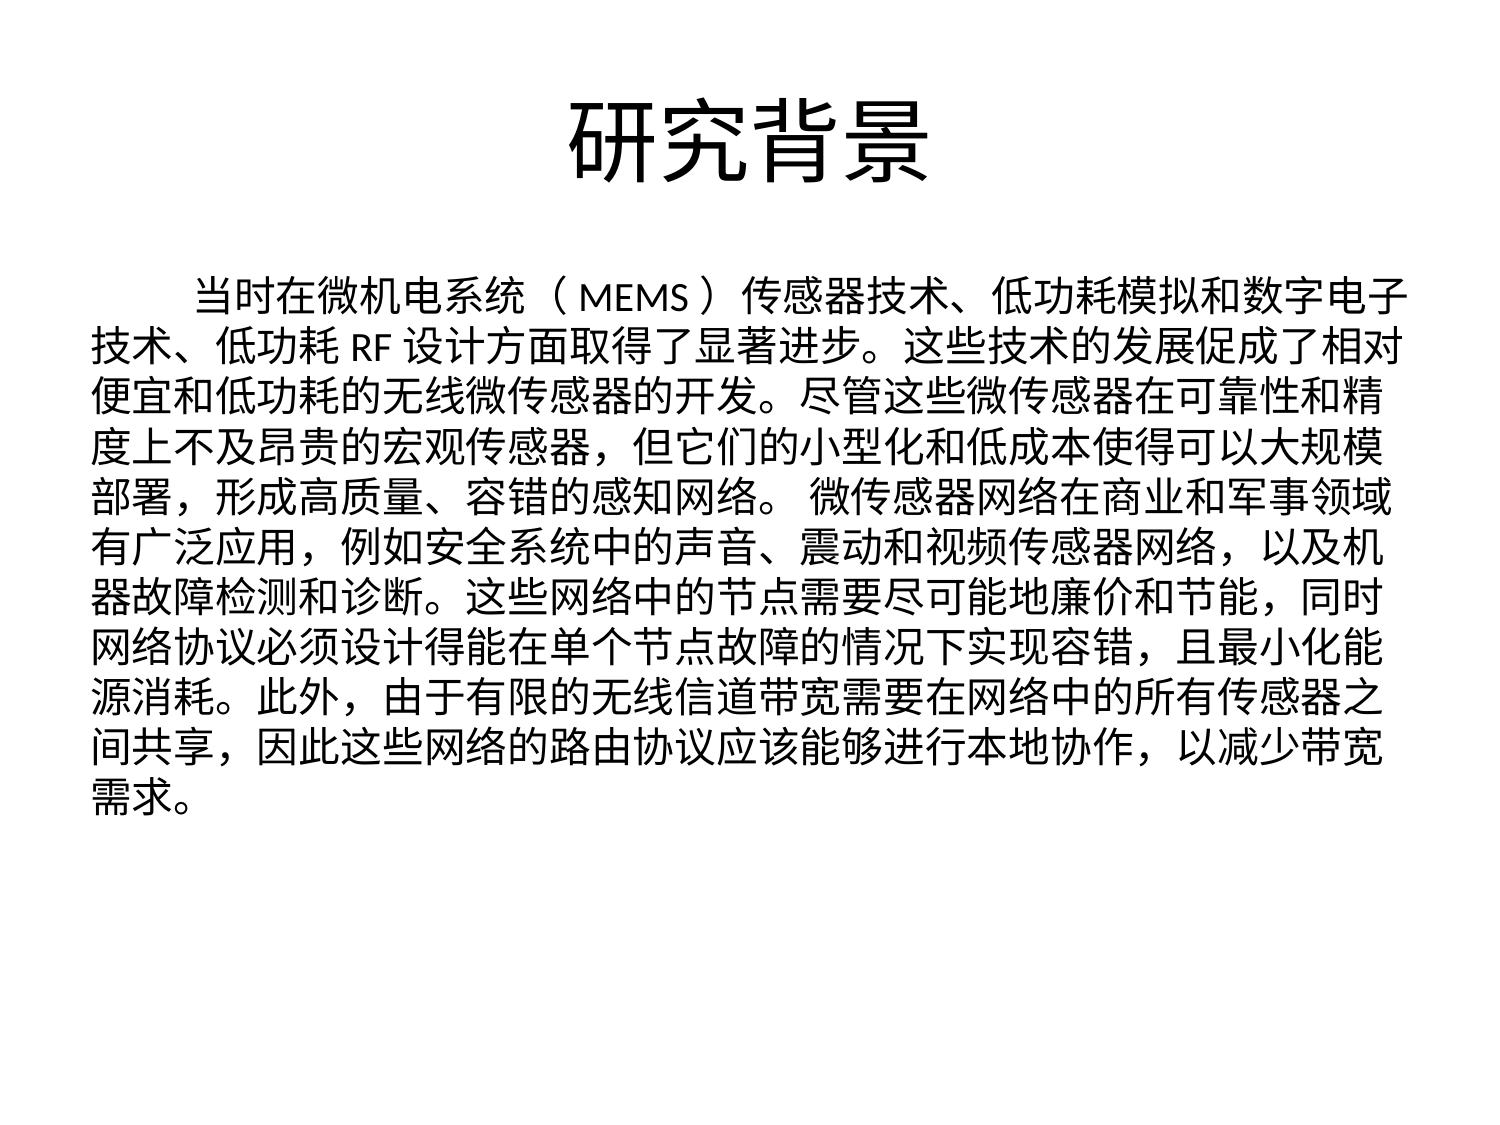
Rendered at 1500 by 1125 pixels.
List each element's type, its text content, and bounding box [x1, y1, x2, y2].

title 研究背景 [75, 45, 1425, 233]
list 当时在微机电系统（MEMS）传感器技术、低功耗模拟和数字电子技术、低功耗RF设计方面取得了显著进步。这些技术的发展促成了相对便宜和低功耗的无线微传感器的开发。尽管这些微传感器在可靠性和精度上不及昂贵的宏观传感器，但它们的小型化和低成本使得可以大规模部署，形成高质量、容错的感知网络。 微传感器网络在商业和军事领域有广泛应用，例如安全系统中的声音、震动和视频传感器网络，以及机器故障检测和诊断。这些网络中的节点需要尽可能地廉价和节能，同时网络协议必须设计得能在单个节点故障的情况下实现容错，且最小化能源消耗。此外，由于有限的无线信道带宽需要在网络中的所有传感器之间共享，因此这些网络的路由协议应该能够进行本地协作，以减少带宽需求。 [75, 262, 1425, 1005]
